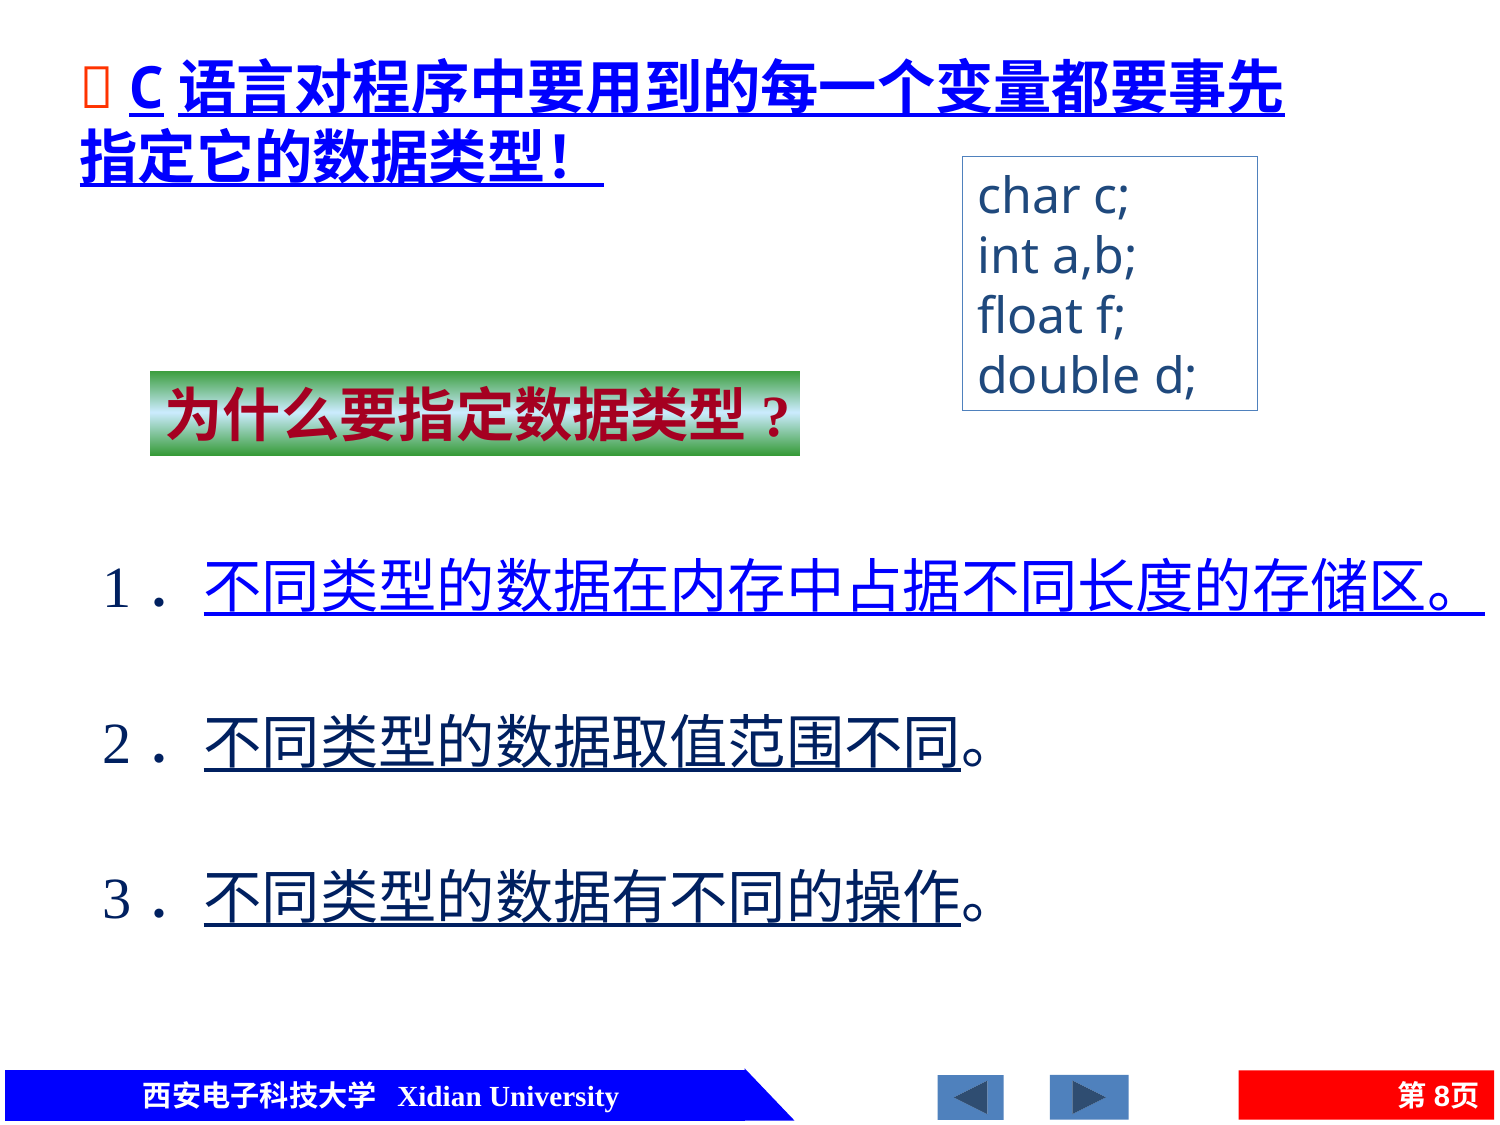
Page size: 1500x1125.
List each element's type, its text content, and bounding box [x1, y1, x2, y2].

text_box 1．不同类型的数据在内存中占据不同长度的存储区。 2．不同类型的数据取值范围不同。 3．不同类型的数据有不同的操作。 [87, 500, 1500, 1058]
text_box  C语言对程序中要用到的每一个变量都要事先指定它的数据类型！ [64, 42, 1328, 198]
text_box 为什么要指定数据类型? [150, 371, 800, 456]
text_box char c; int a,b; float f; double d; [962, 156, 1258, 411]
